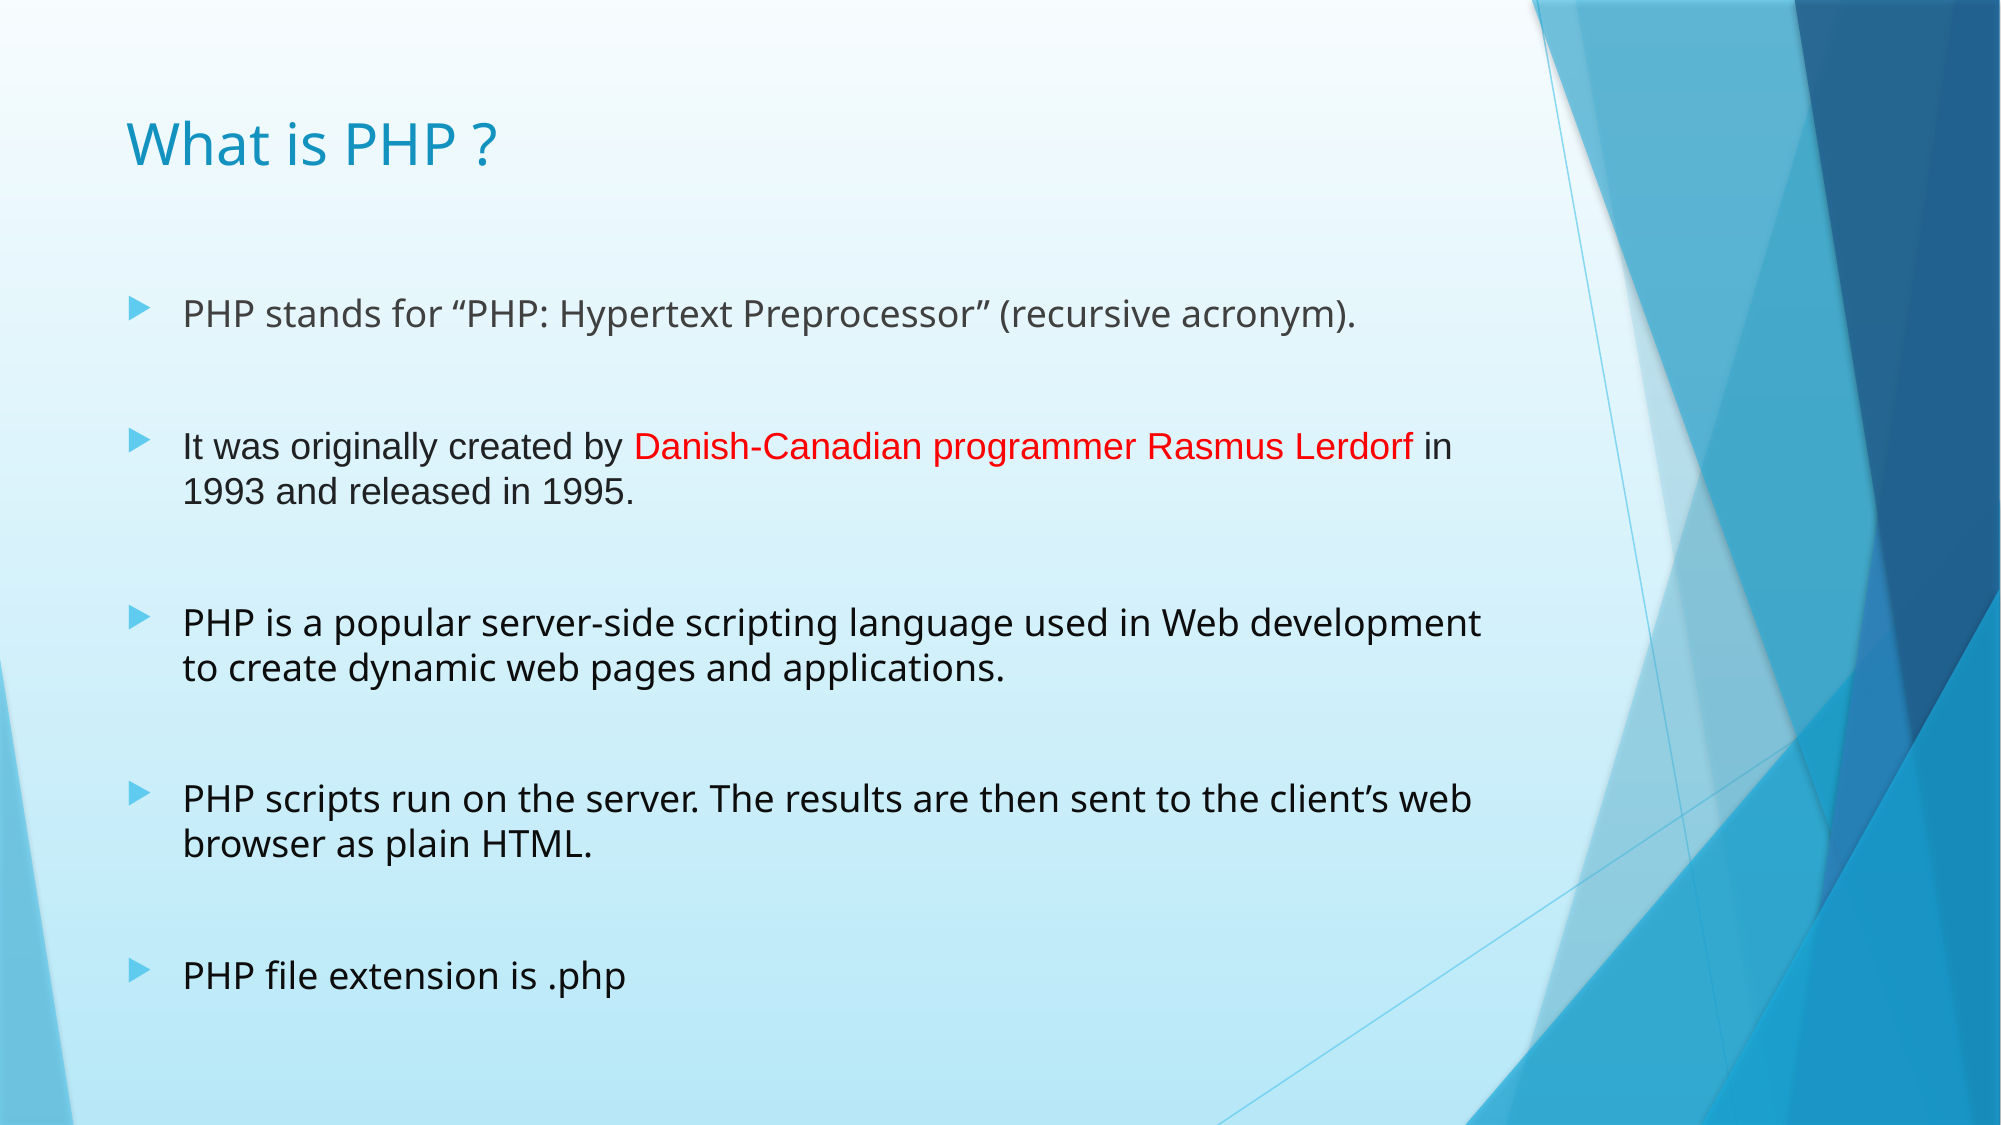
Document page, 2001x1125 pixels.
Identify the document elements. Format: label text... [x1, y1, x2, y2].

list PHP stands for “PHP: Hypertext Preprocessor” (recursive acronym). It was originally created by Danish-Canadian programmer Rasmus Lerdorf in 1993 and released in 1995. PHP is a popular server-side scripting language used in Web development to create dynamic web pages and applications. PHP scripts run on the server. The results are then sent to the client’s web browser as plain HTML. PHP file extension is .php [111, 282, 1522, 1082]
title What is PHP ? [111, 99, 1522, 282]
